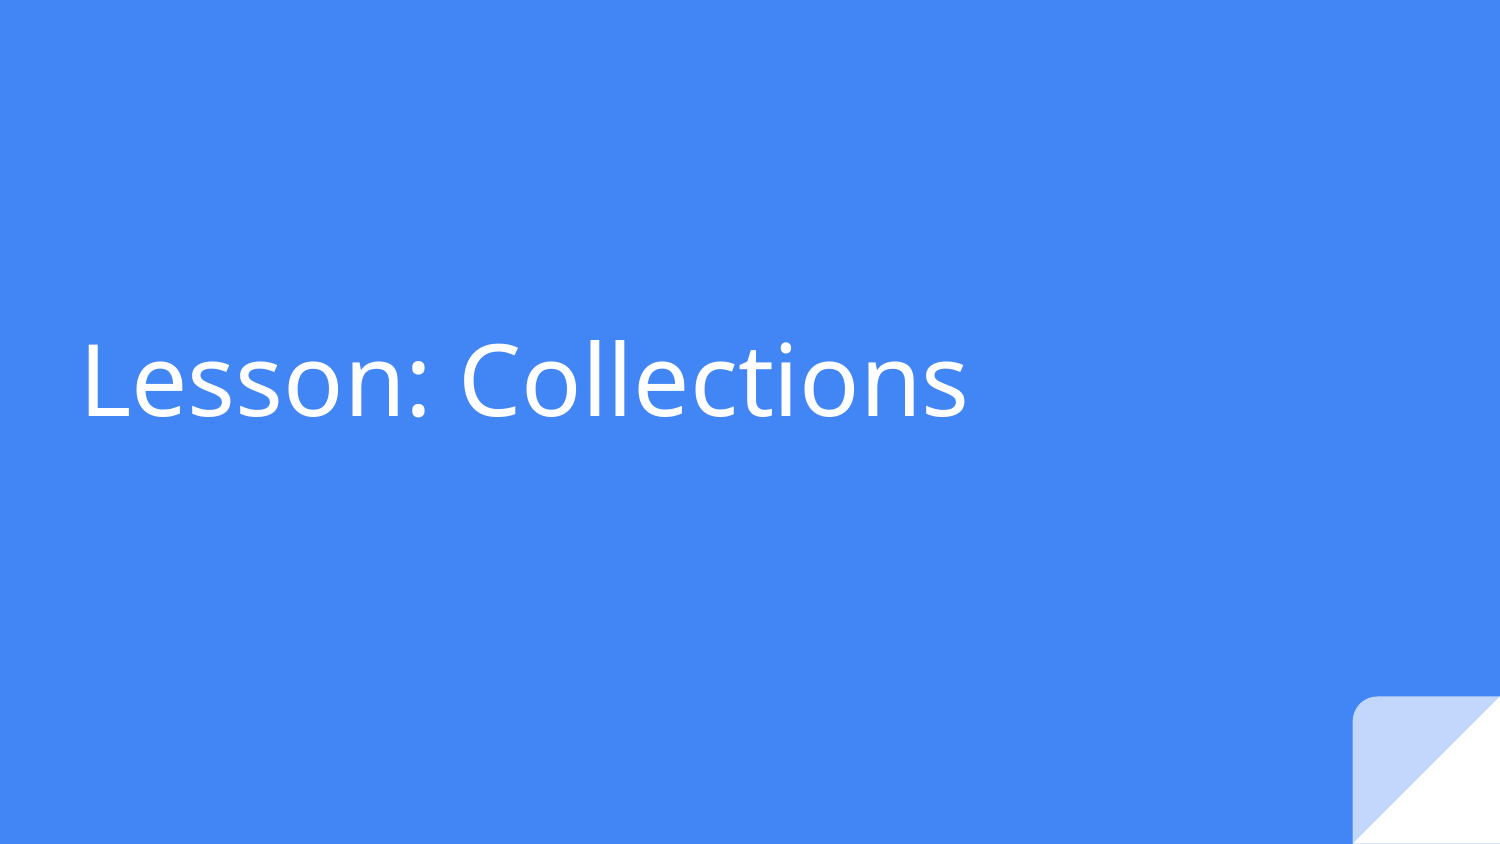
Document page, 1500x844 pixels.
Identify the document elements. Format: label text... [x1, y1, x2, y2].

title Lesson: Collections [64, 298, 1413, 452]
